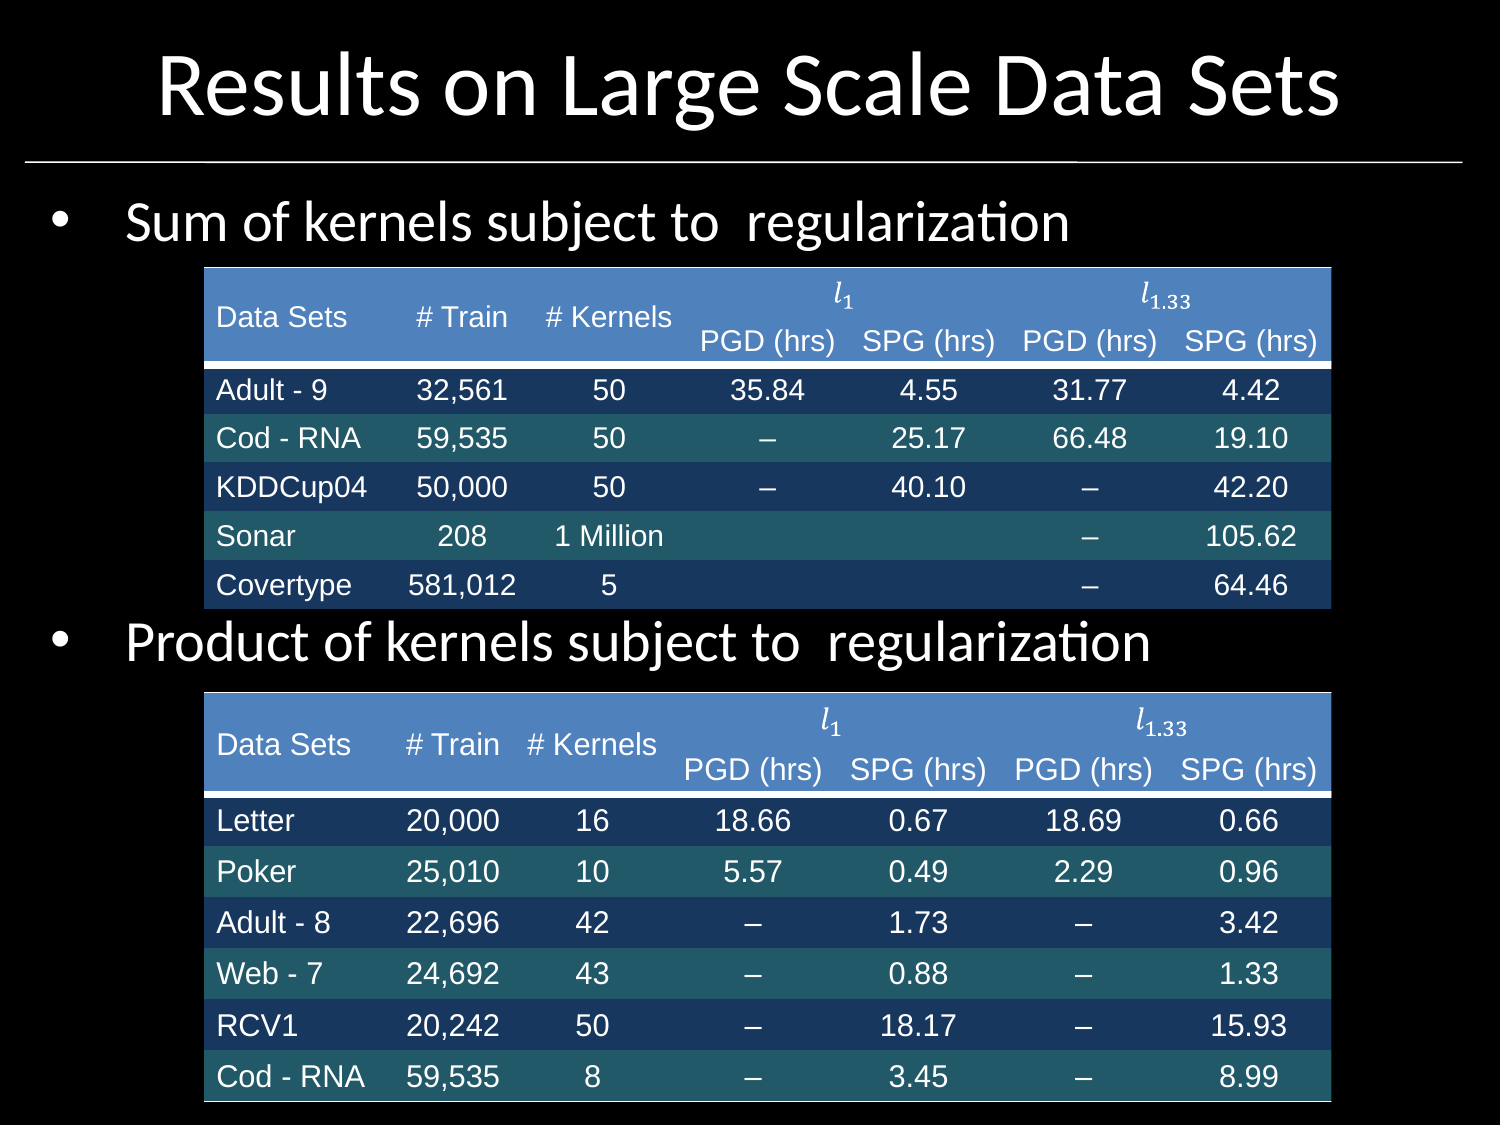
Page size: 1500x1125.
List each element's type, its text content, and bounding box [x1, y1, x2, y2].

picture [203, 692, 1332, 1114]
title Results on Large Scale Data Sets [112, 14, 1388, 144]
picture [203, 266, 1332, 621]
